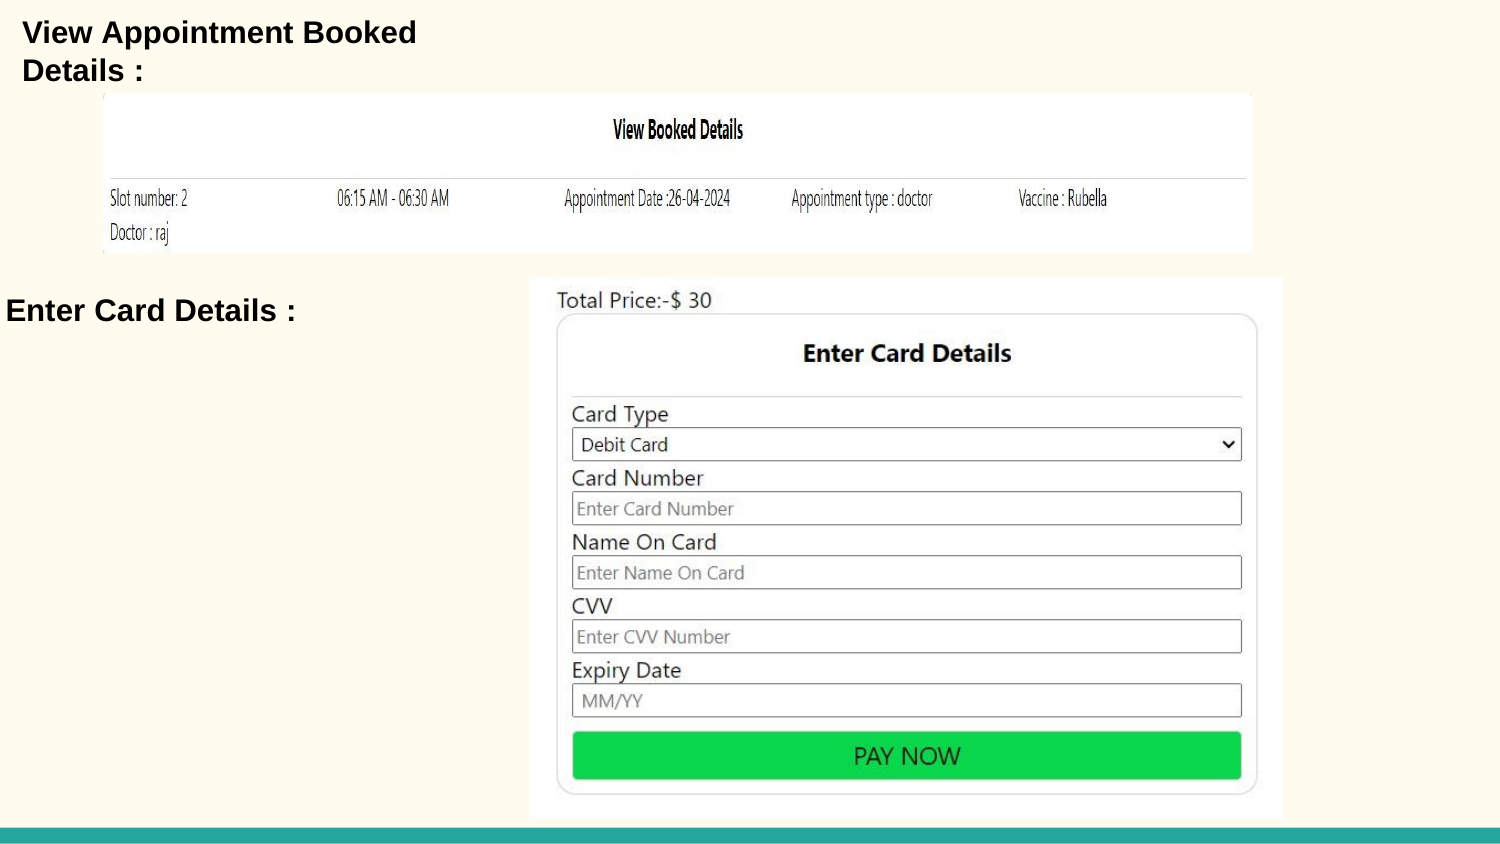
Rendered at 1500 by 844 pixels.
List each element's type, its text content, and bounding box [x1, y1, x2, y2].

text_box View Appointment Booked Details : [19, 10, 549, 88]
picture [103, 92, 1252, 253]
text_box Enter Card Details : [3, 287, 298, 328]
picture [529, 276, 1283, 819]
